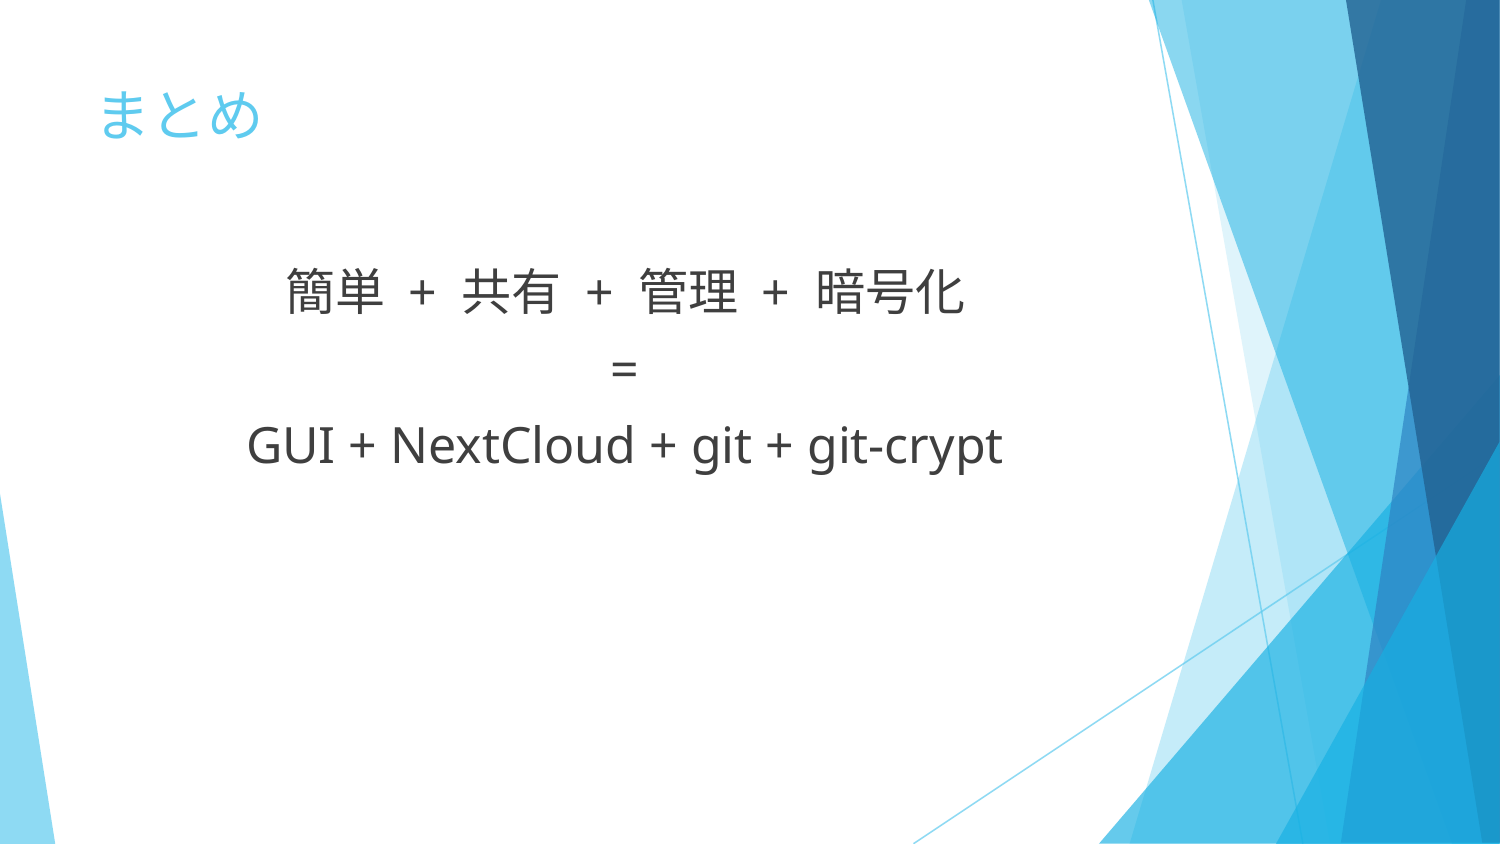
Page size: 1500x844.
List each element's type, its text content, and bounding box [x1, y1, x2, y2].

title まとめ [83, 75, 1141, 238]
list 簡単 + 共有 + 管理 + 暗号化 = GUI + NextCloud + git + git-crypt [83, 255, 1141, 733]
